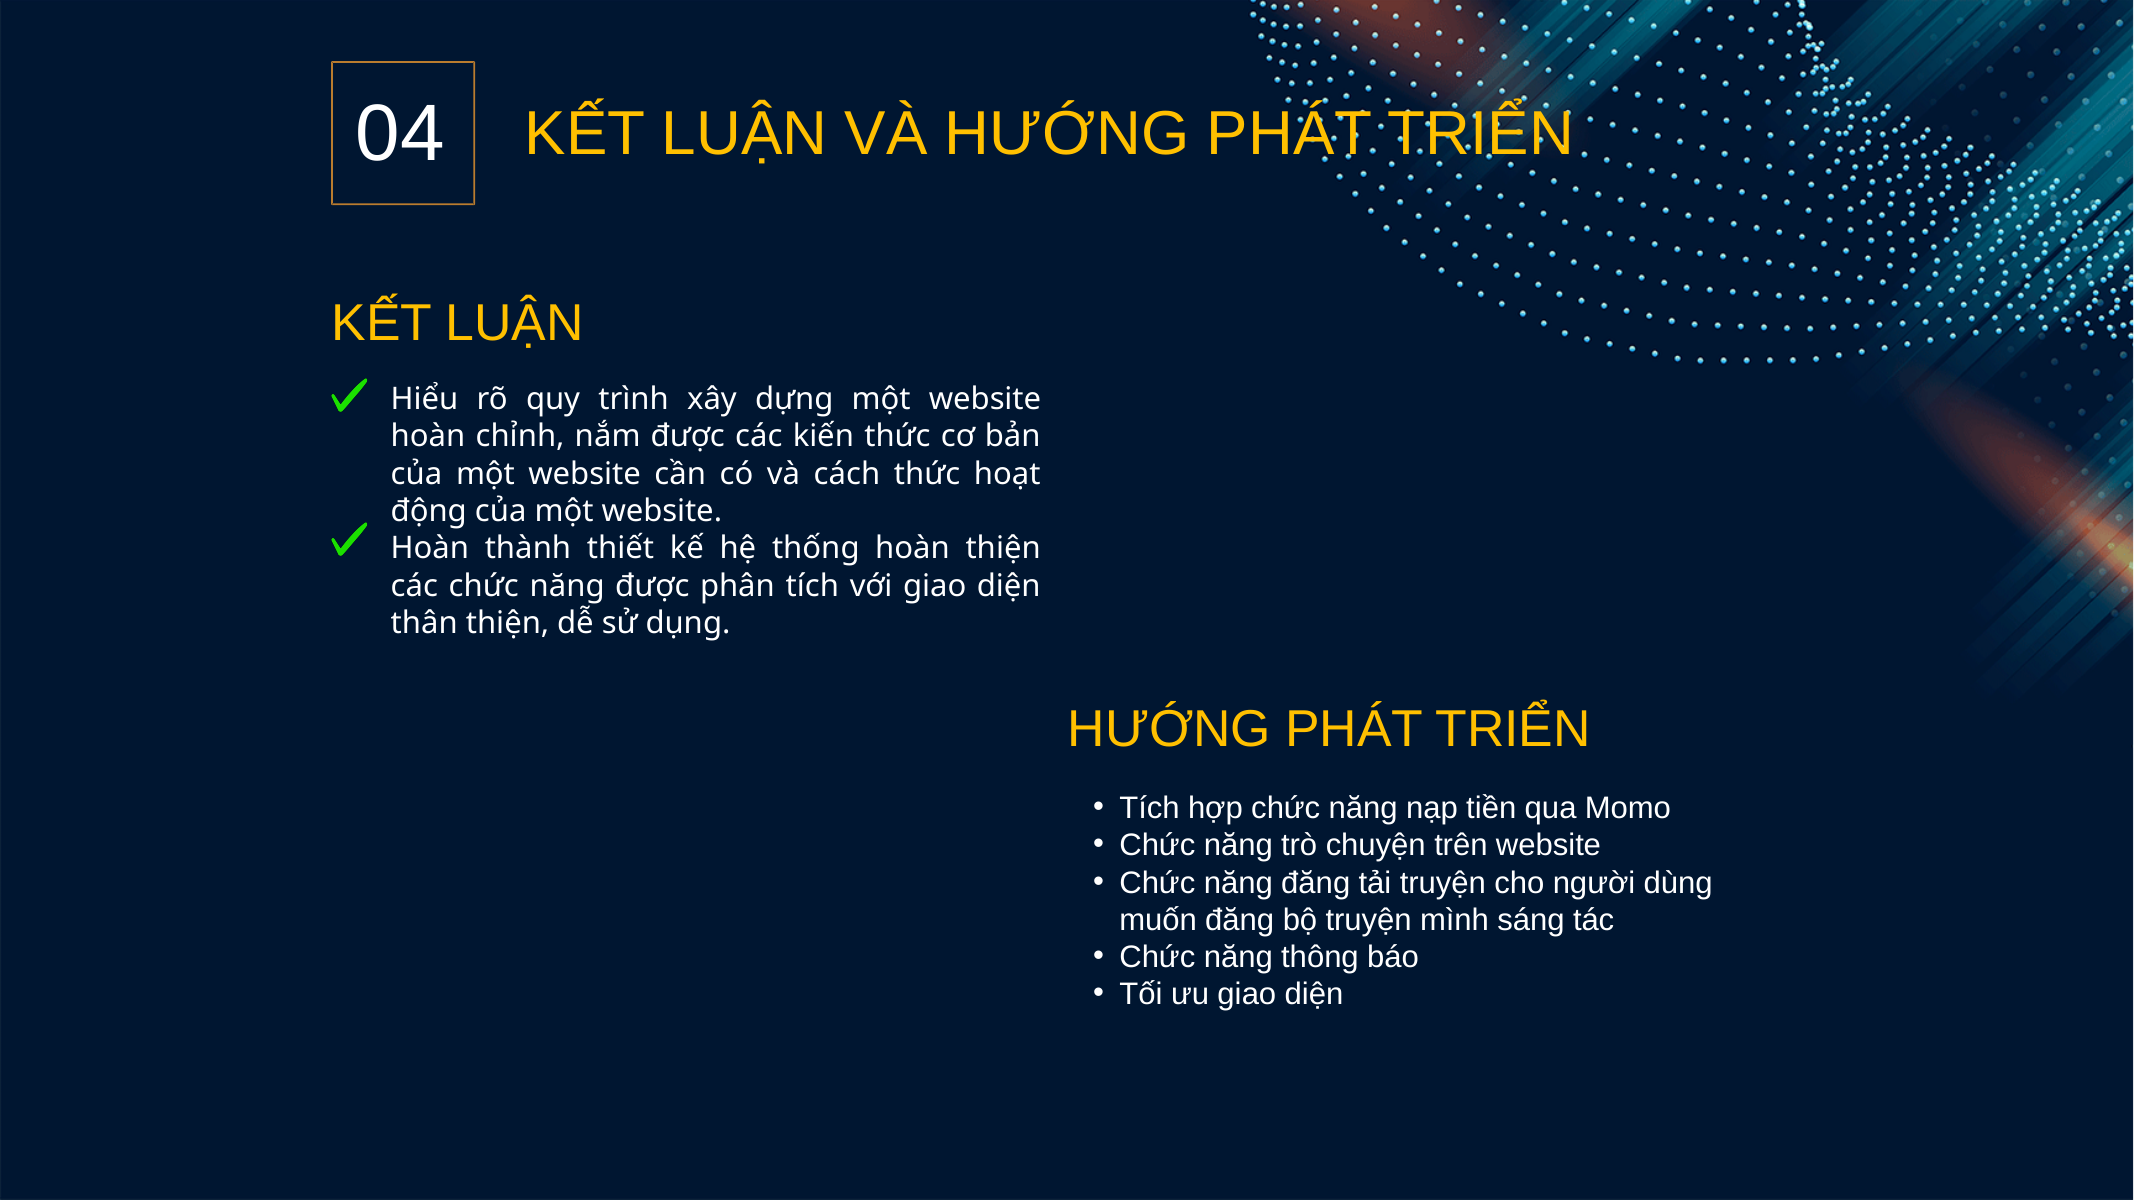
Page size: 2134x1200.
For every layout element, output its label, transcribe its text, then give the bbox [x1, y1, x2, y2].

text_box [0, 0, 2134, 1200]
text_box HƯỚNG PHÁT TRIỂN [1066, 695, 1593, 758]
text_box KẾT LUẬN VÀ HƯỚNG PHÁT TRIỂN [524, 92, 1721, 167]
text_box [330, 60, 476, 206]
text_box KẾT LUẬN [331, 288, 585, 351]
text_box [331, 378, 368, 412]
text_box Hiểu rõ quy trình xây dựng một website hoàn chỉnh, nắm được các kiến thức cơ bản của một website cần có và cách thức hoạt động của một website. Hoàn thành thiết kế hệ thống hoàn thiện các chức năng được phân tích với giao diện thân thiện, dễ sử dụng. [390, 378, 1042, 677]
text_box [331, 522, 368, 556]
text_box Tích hợp chức năng nạp tiền qua Momo Chức năng trò chuyện trên website Chức năng đăng tải truyện cho người dùng muốn đăng bộ truyện mình sáng tác Chức năng thông báo Tối ưu giao diện [1066, 787, 1771, 1012]
